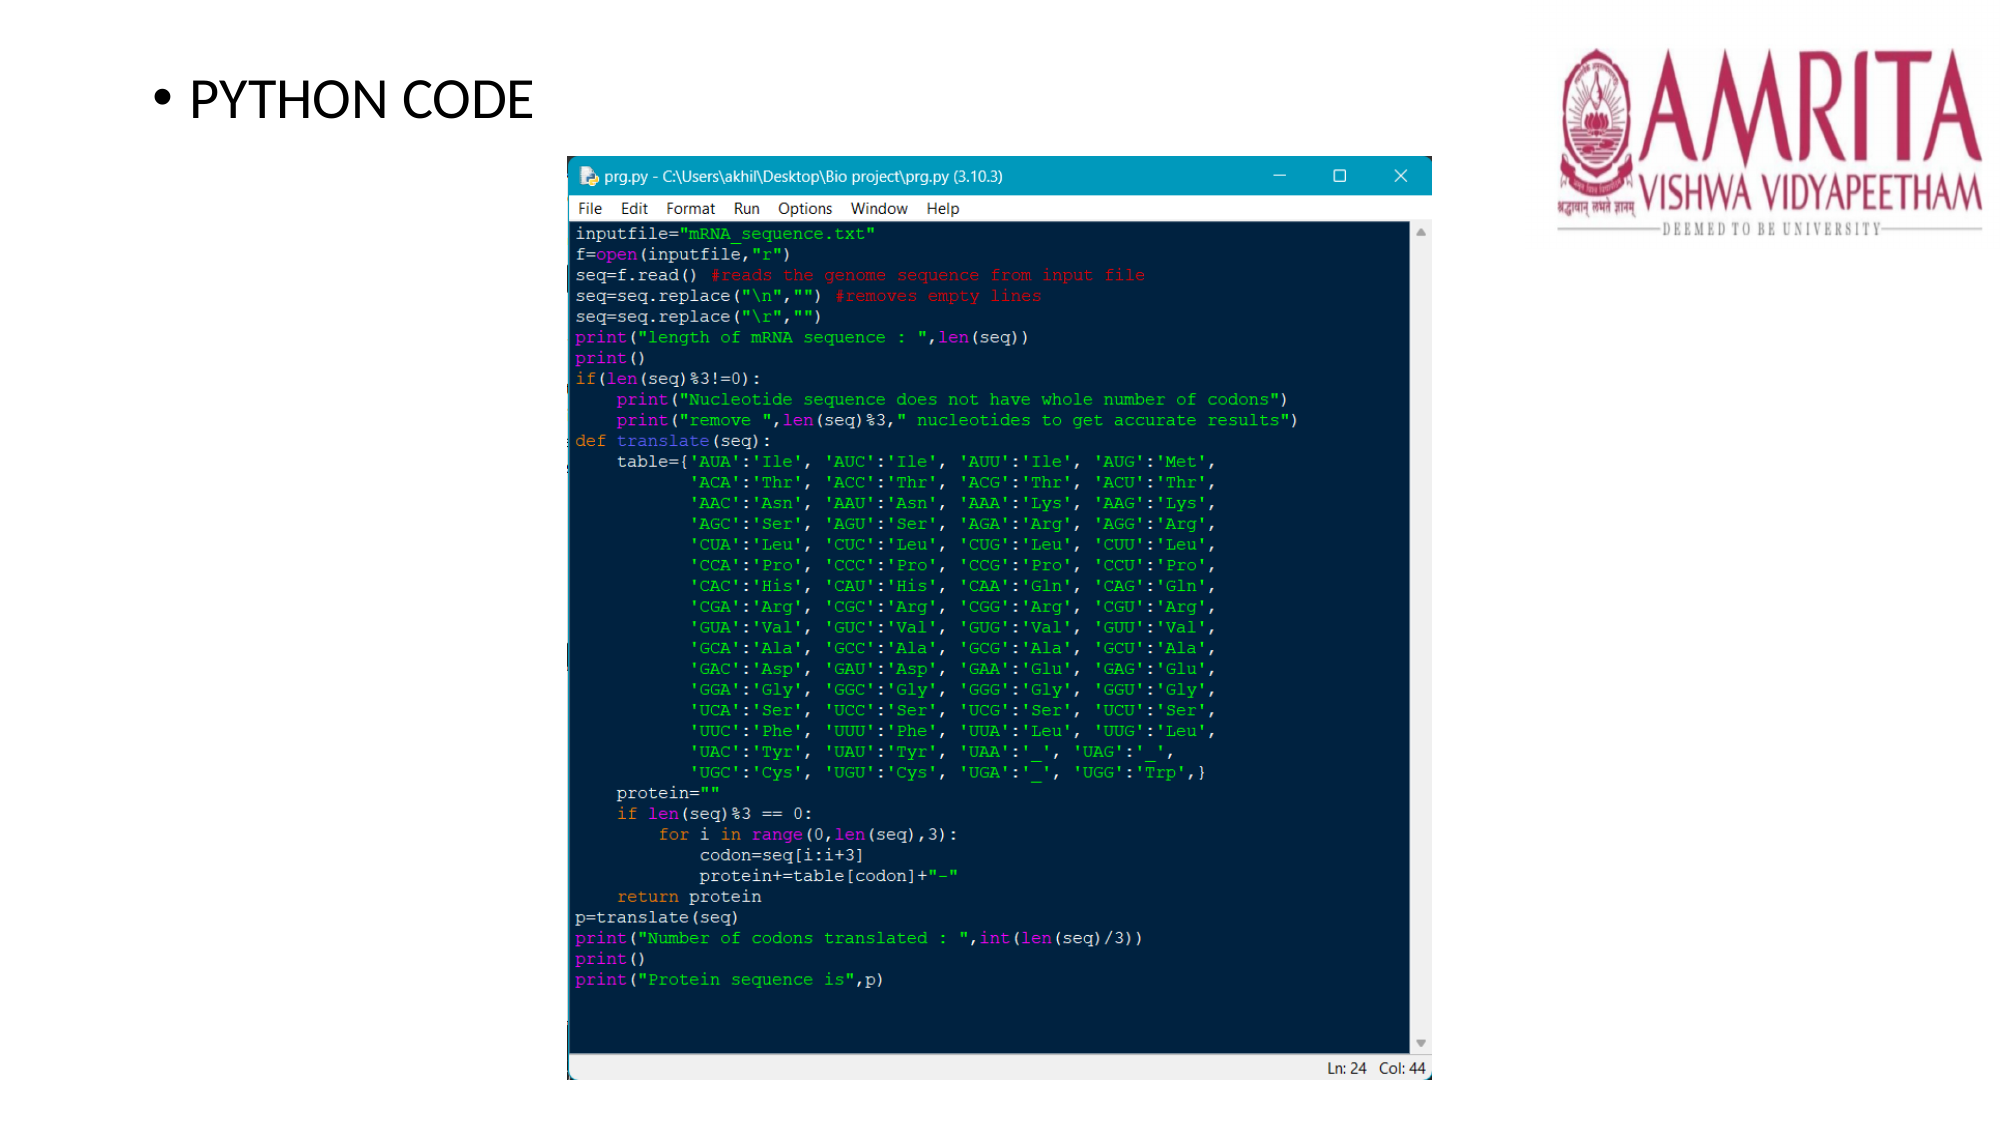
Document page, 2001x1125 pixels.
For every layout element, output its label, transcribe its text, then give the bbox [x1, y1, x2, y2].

picture [786, 171, 793, 181]
picture [1334, 170, 1345, 181]
picture [567, 156, 573, 163]
picture [1525, 0, 2000, 249]
picture [704, 174, 710, 181]
picture [809, 174, 814, 184]
picture [734, 171, 738, 181]
picture [751, 171, 759, 181]
picture [926, 174, 931, 183]
picture [567, 196, 1432, 1080]
picture [638, 174, 645, 183]
picture [580, 167, 599, 185]
list PYTHON CODE [137, 60, 1863, 775]
picture [903, 174, 908, 184]
